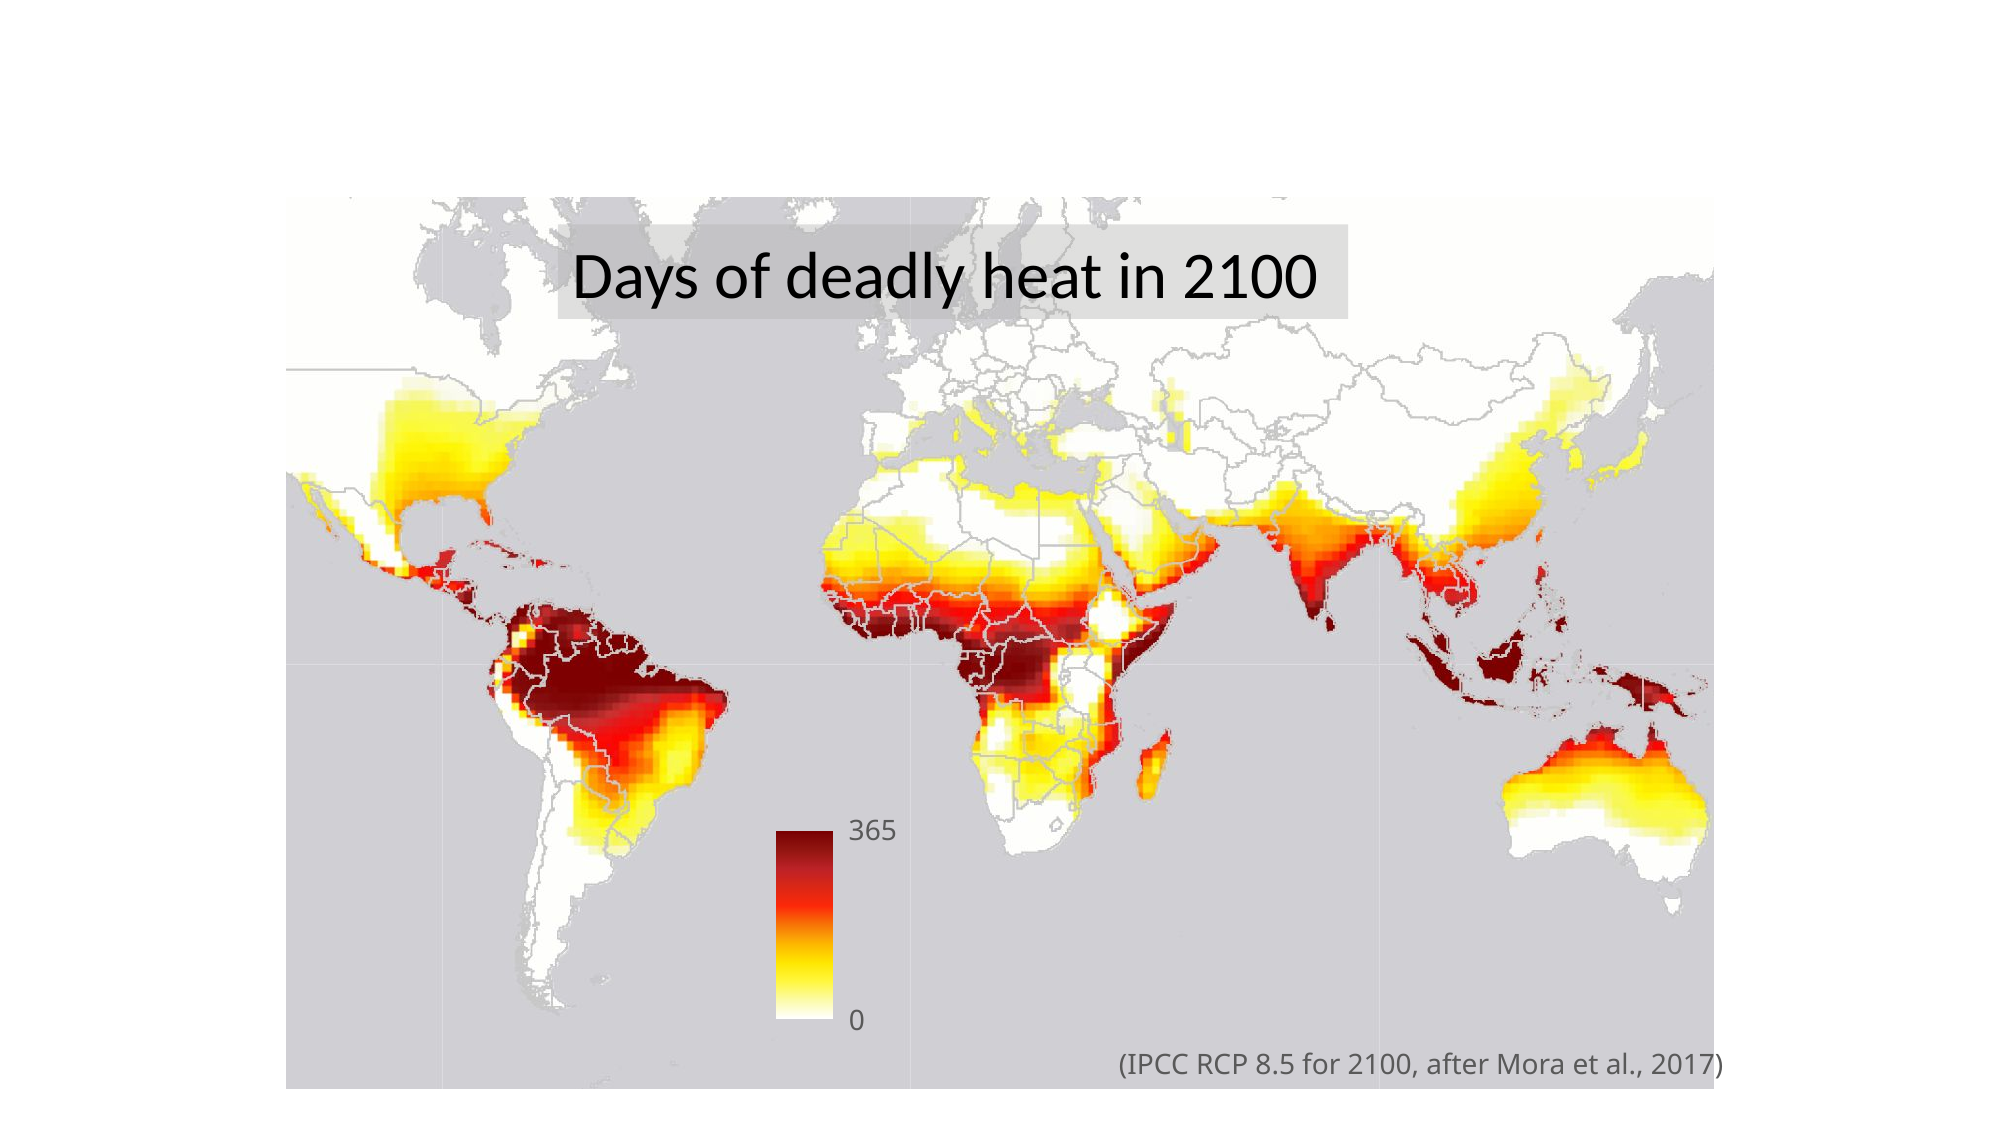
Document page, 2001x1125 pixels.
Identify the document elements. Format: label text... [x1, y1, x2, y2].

picture [286, 197, 1714, 1089]
text_box (IPCC RCP 8.5 for 2100, after Mora et al., 2017) [1714, 1039, 1739, 1088]
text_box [776, 805, 913, 1044]
